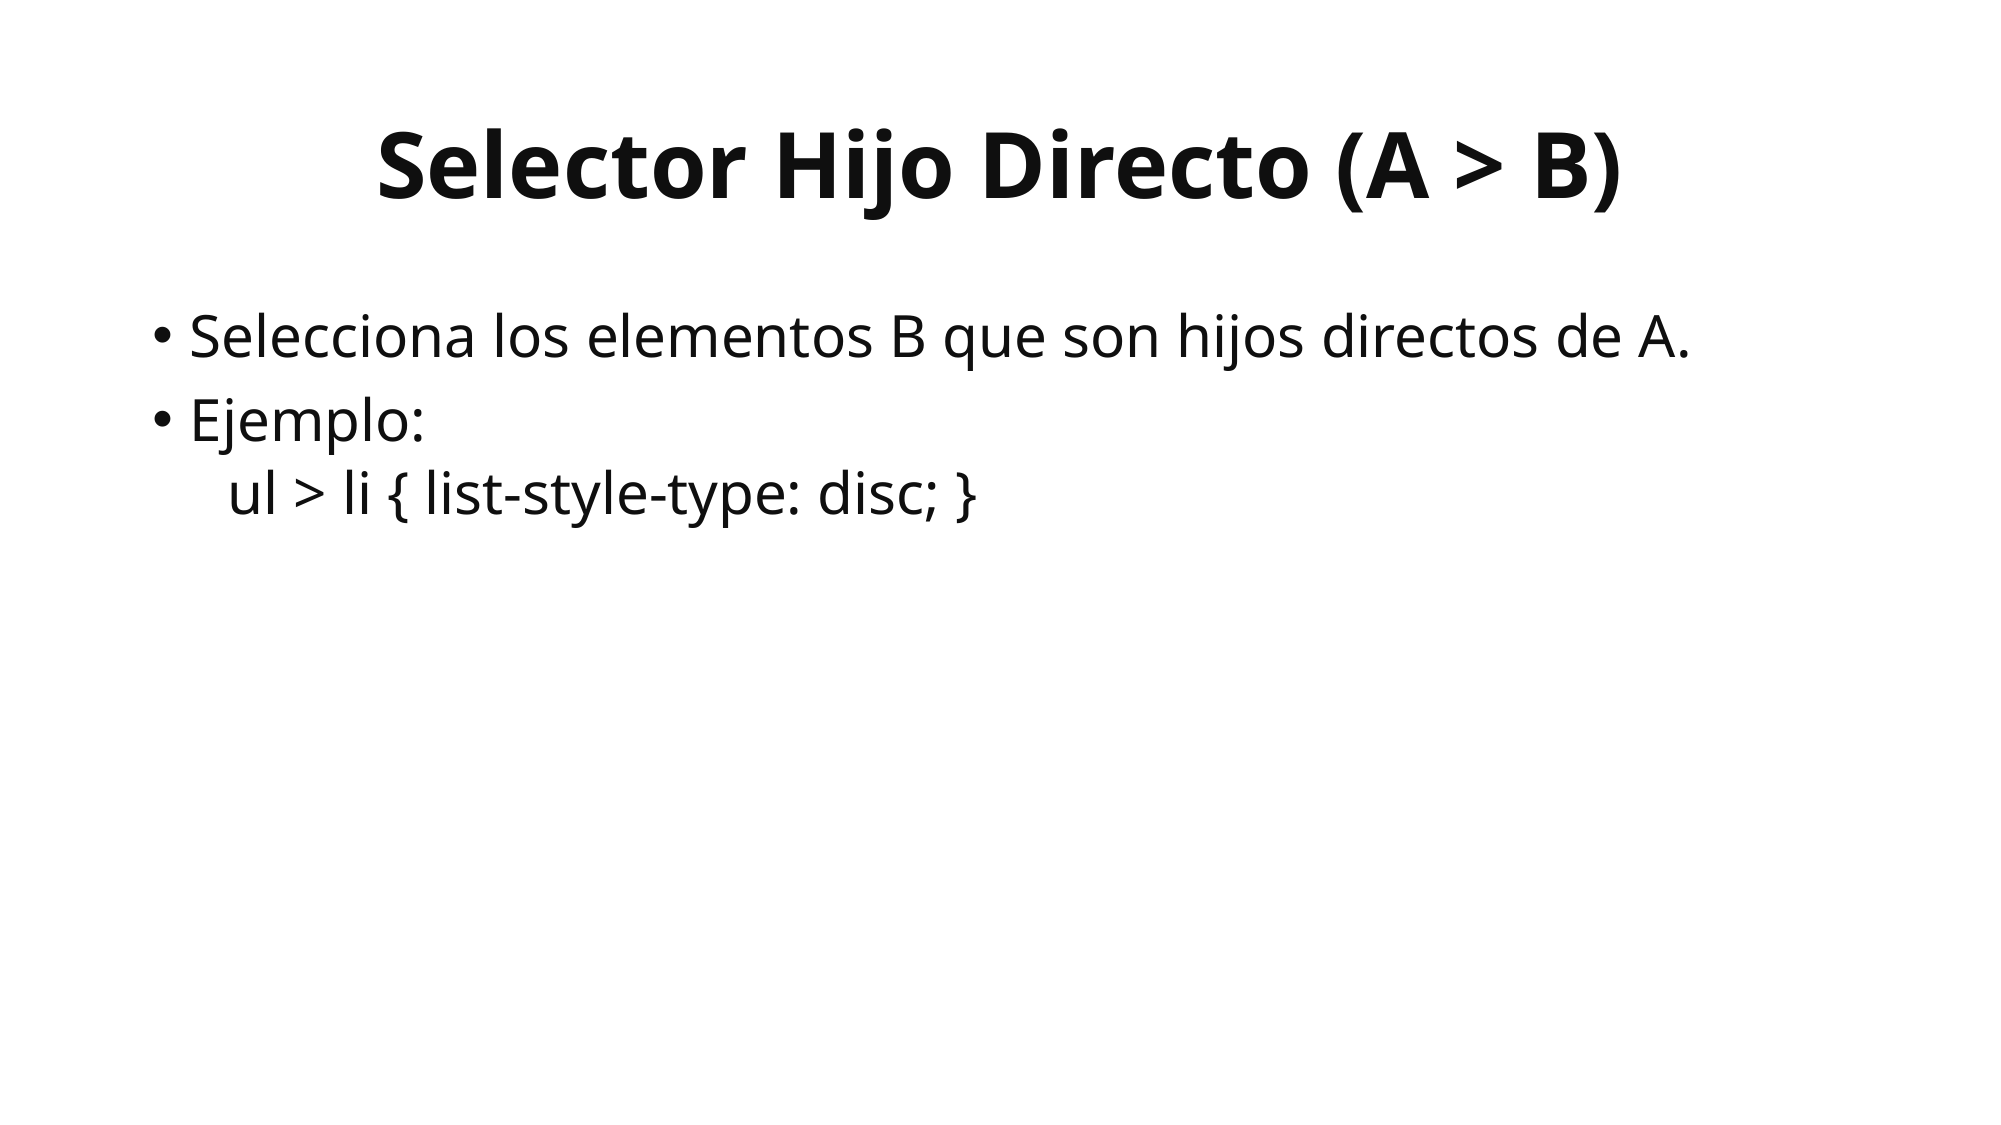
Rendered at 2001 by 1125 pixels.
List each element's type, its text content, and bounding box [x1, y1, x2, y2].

title Selector Hijo Directo (A > B) [137, 59, 1863, 278]
list Selecciona los elementos B que son hijos directos de A. Ejemplo: ul > li { list-style-type: disc; } [137, 299, 1863, 1014]
